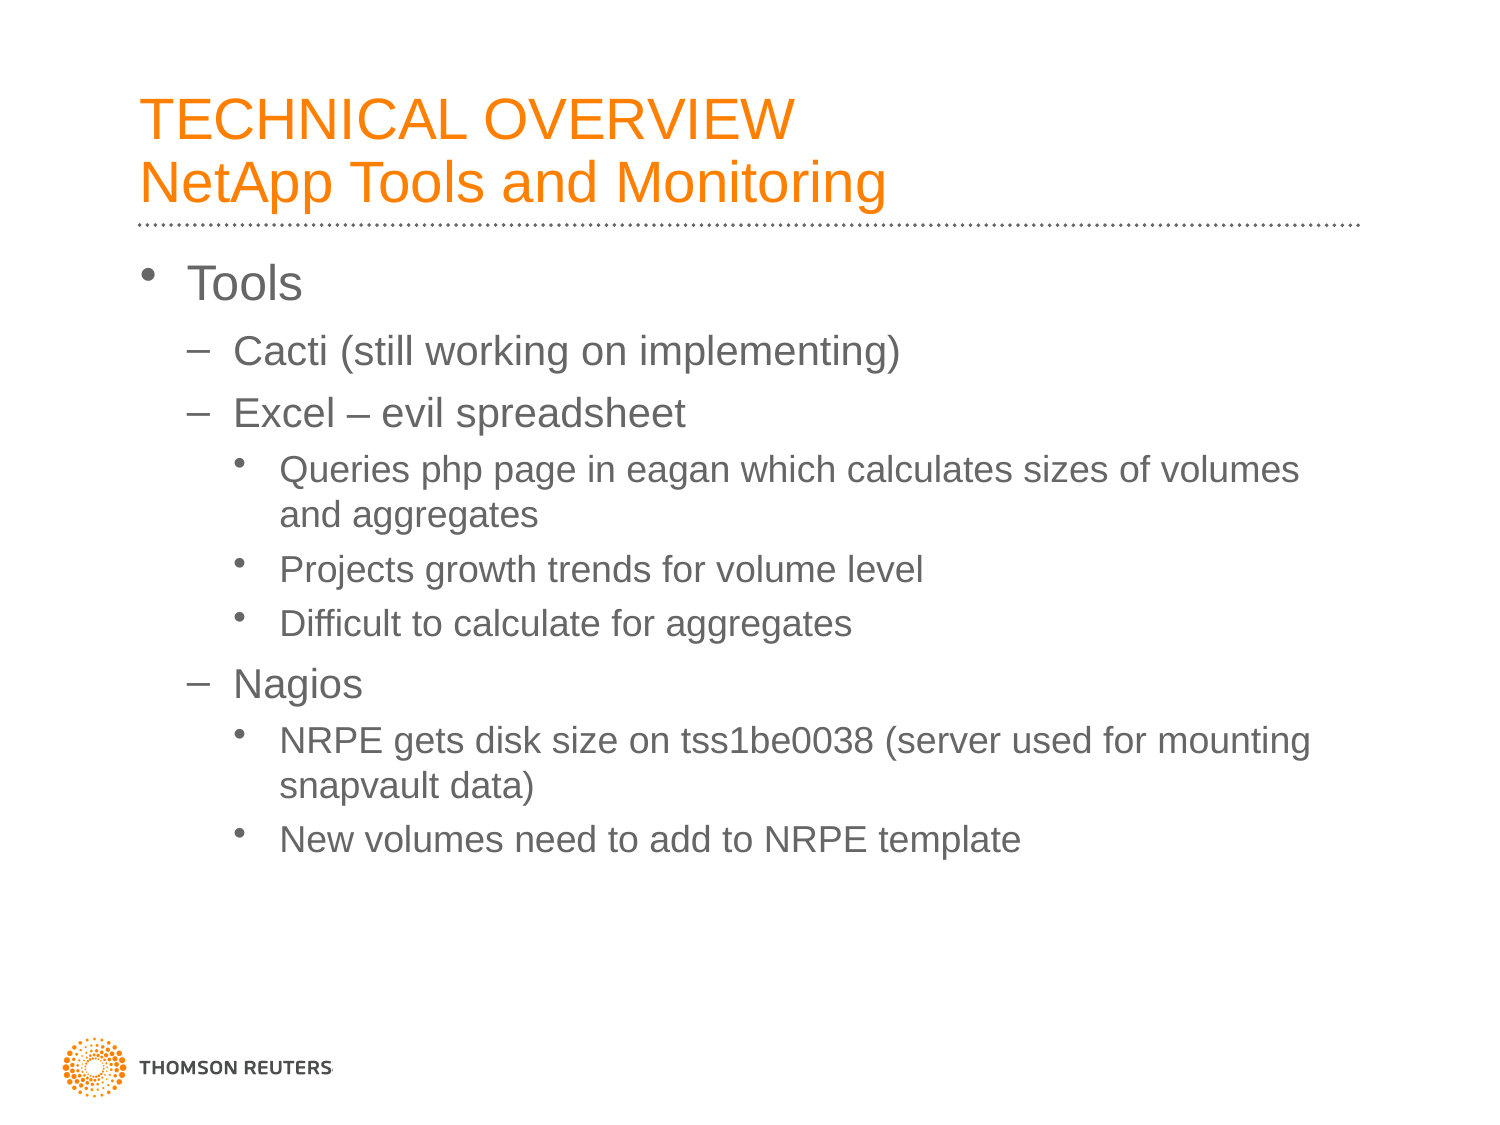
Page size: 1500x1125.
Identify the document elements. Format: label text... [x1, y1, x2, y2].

list Tools Cacti (still working on implementing) Excel – evil spreadsheet Queries php page in eagan which calculates sizes of volumes and aggregates Projects growth trends for volume level Difficult to calculate for aggregates Nagios NRPE gets disk size on tss1be0038 (server used for mounting snapvault data) New volumes need to add to NRPE template [139, 250, 1362, 1001]
picture [60, 1035, 333, 1124]
title TECHNICAL OVERVIEW NetApp Tools and Monitoring [139, 74, 1362, 216]
